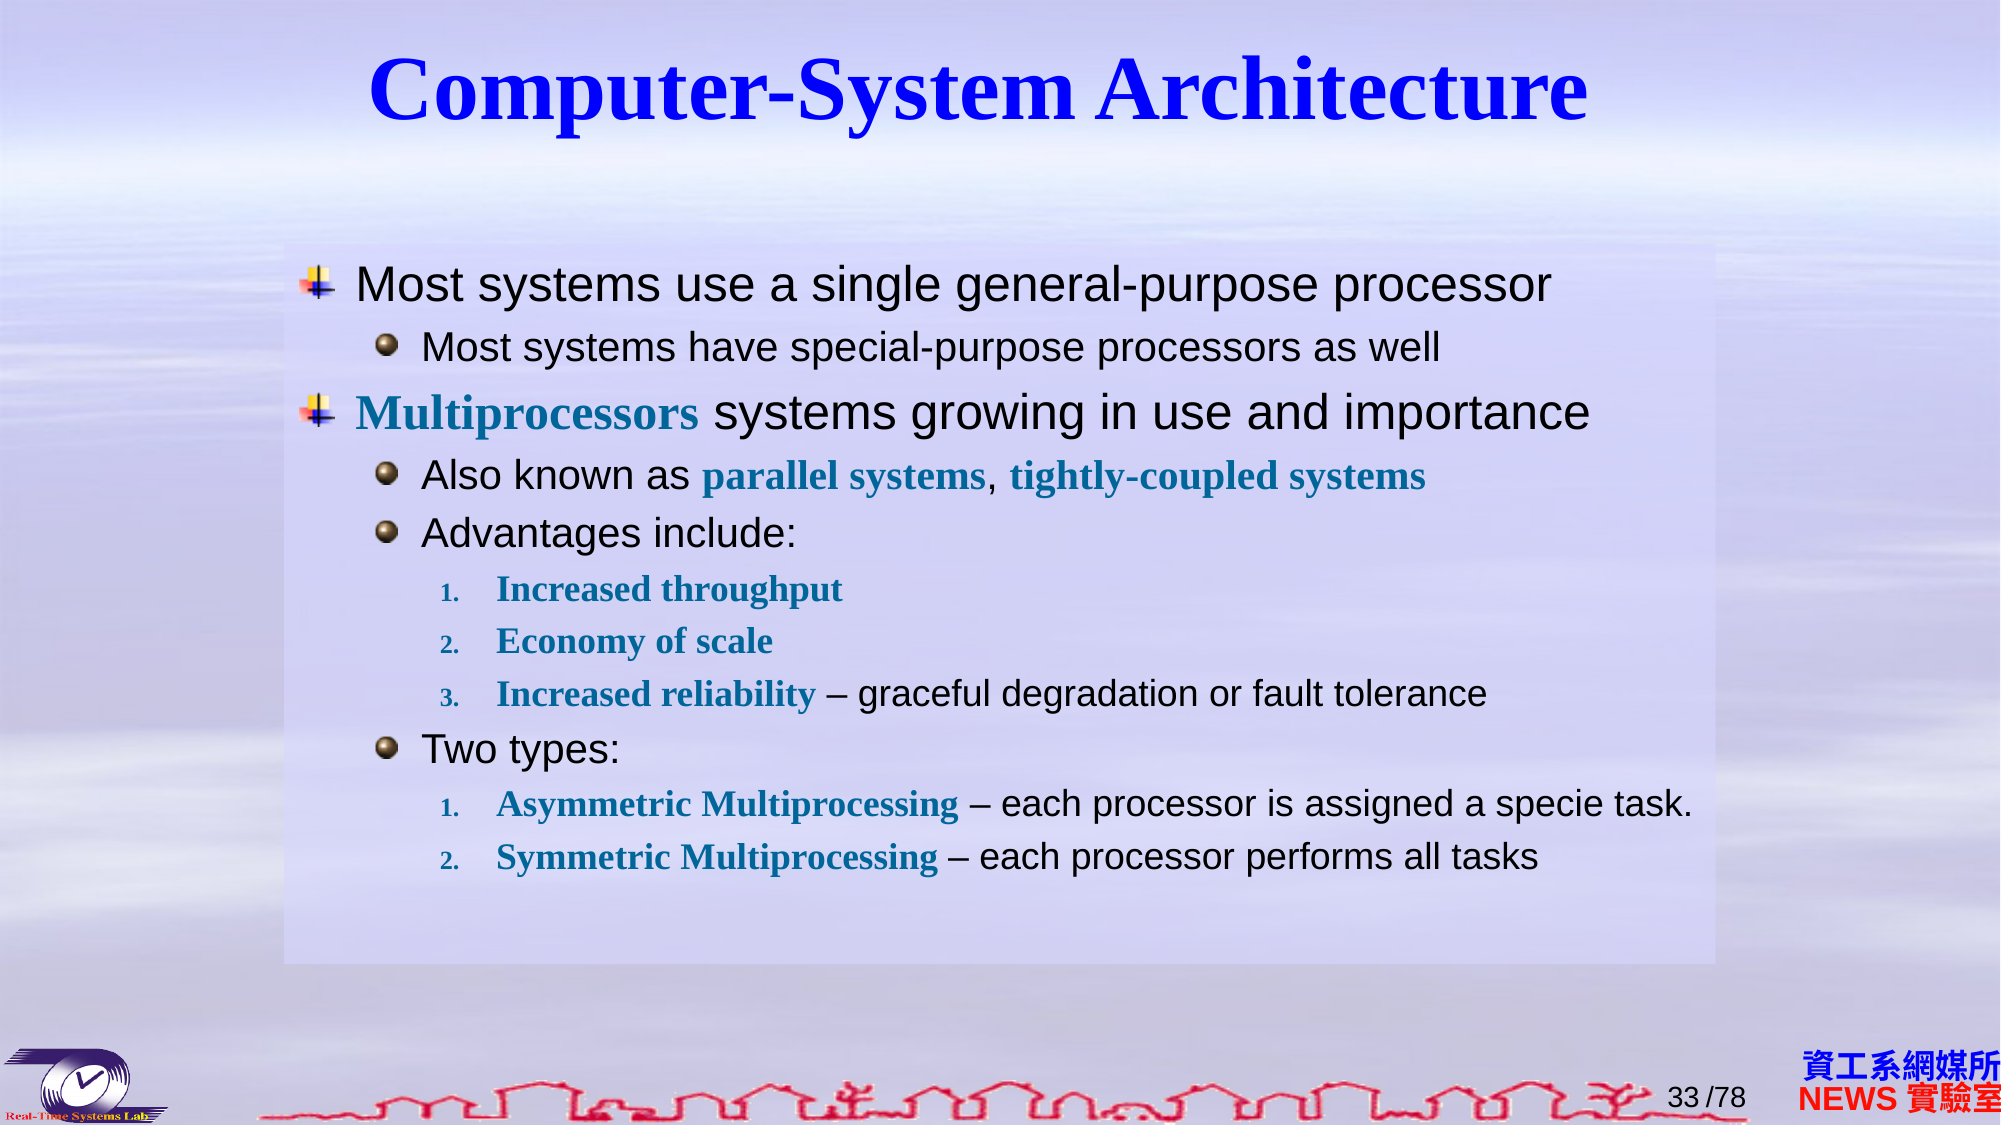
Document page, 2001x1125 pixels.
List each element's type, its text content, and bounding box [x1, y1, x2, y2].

picture [1924, 1055, 1930, 1070]
title Computer-System Architecture [314, 37, 1645, 129]
list Most systems use a single general-purpose processor Most systems have special-purpose processors as well Multiprocessors systems growing in use and importance Also known as parallel systems, tightly-coupled systems Advantages include: Increased throughput Economy of scale Increased reliability – graceful degradation or fault tolerance Two types: Asymmetric Multiprocessing – each processor is assigned a specie task. Symmetric Multiprocessing – each processor performs all tasks [284, 243, 1716, 965]
picture [0, 0, 2001, 1125]
picture [1919, 1055, 1924, 1070]
slide_number 32 [1248, 1070, 1715, 1125]
footer /78 [1715, 1070, 2000, 1125]
